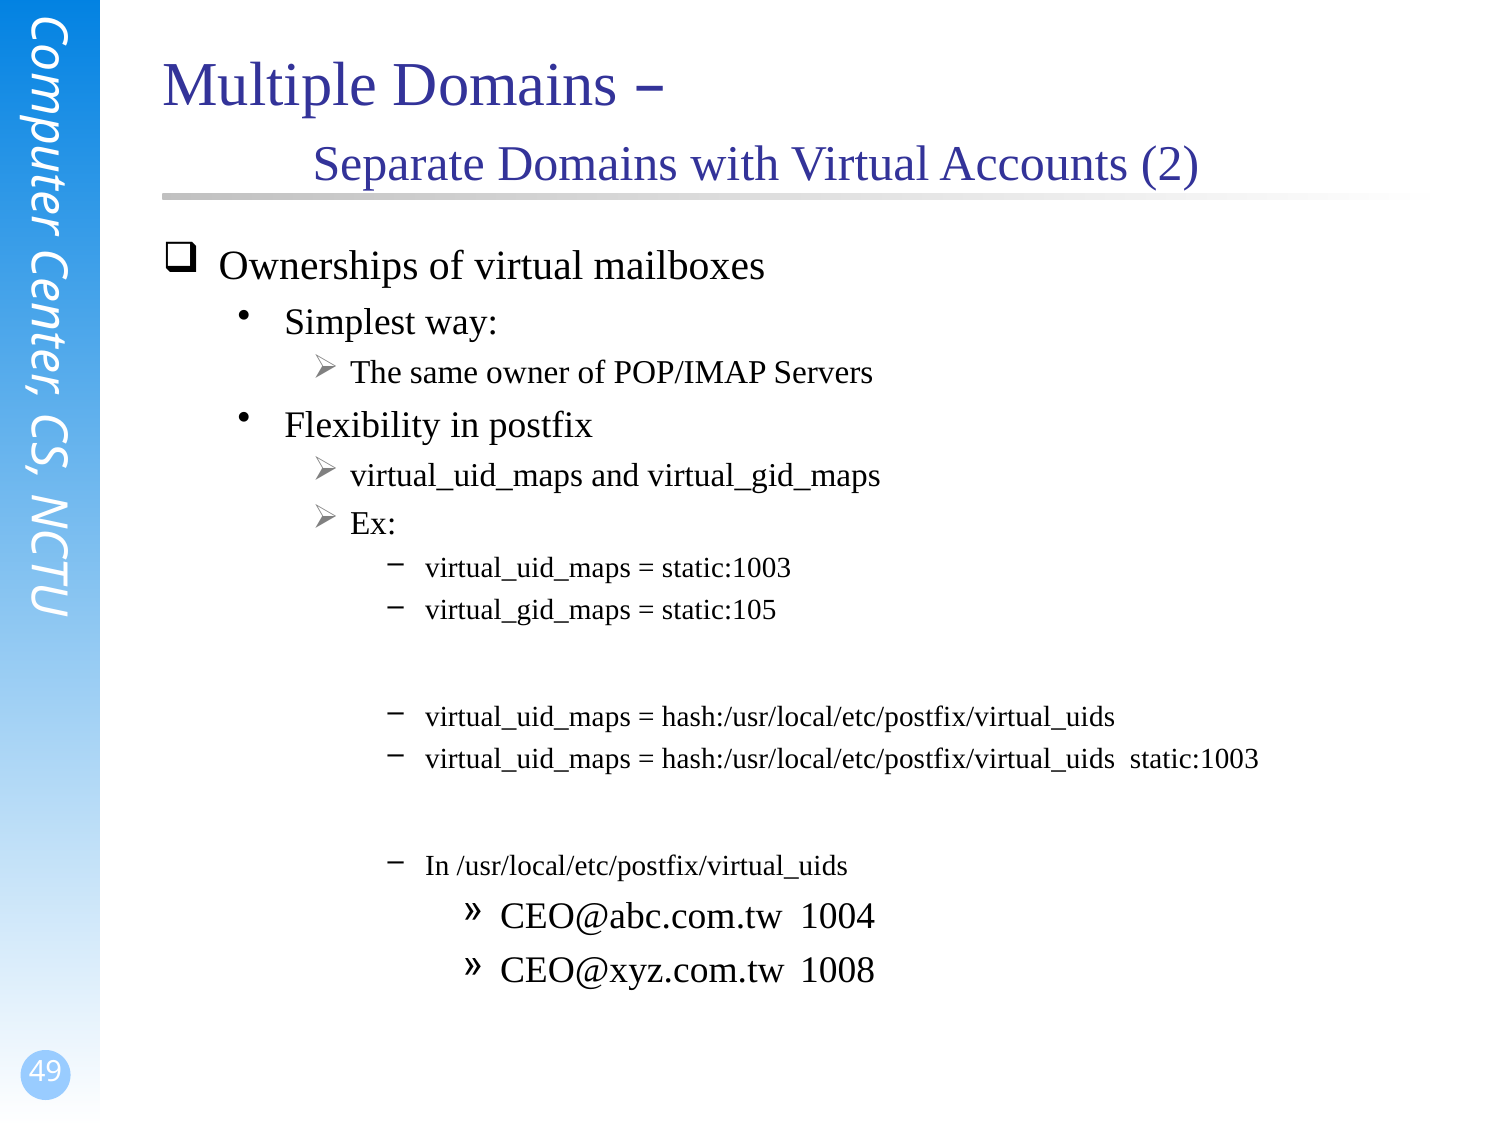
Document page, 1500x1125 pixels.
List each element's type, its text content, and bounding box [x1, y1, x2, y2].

title Multiple Domains – Separate Domains with Virtual Accounts (2) [162, 42, 1438, 231]
list Ownerships of virtual mailboxes Simplest way: The same owner of POP/IMAP Servers Flexibility in postfix virtual_uid_maps and virtual_gid_maps Ex: virtual_uid_maps = static:1003 virtual_gid_maps = static:105 virtual_uid_maps = hash:/usr/local/etc/postfix/virtual_uids virtual_uid_maps = hash:/usr/local/etc/postfix/virtual_uids static:1003 In /usr/local/etc/postfix/virtual_uids CEO@abc.com.tw 1004 CEO@xyz.com.tw 1008 [162, 237, 1438, 1000]
